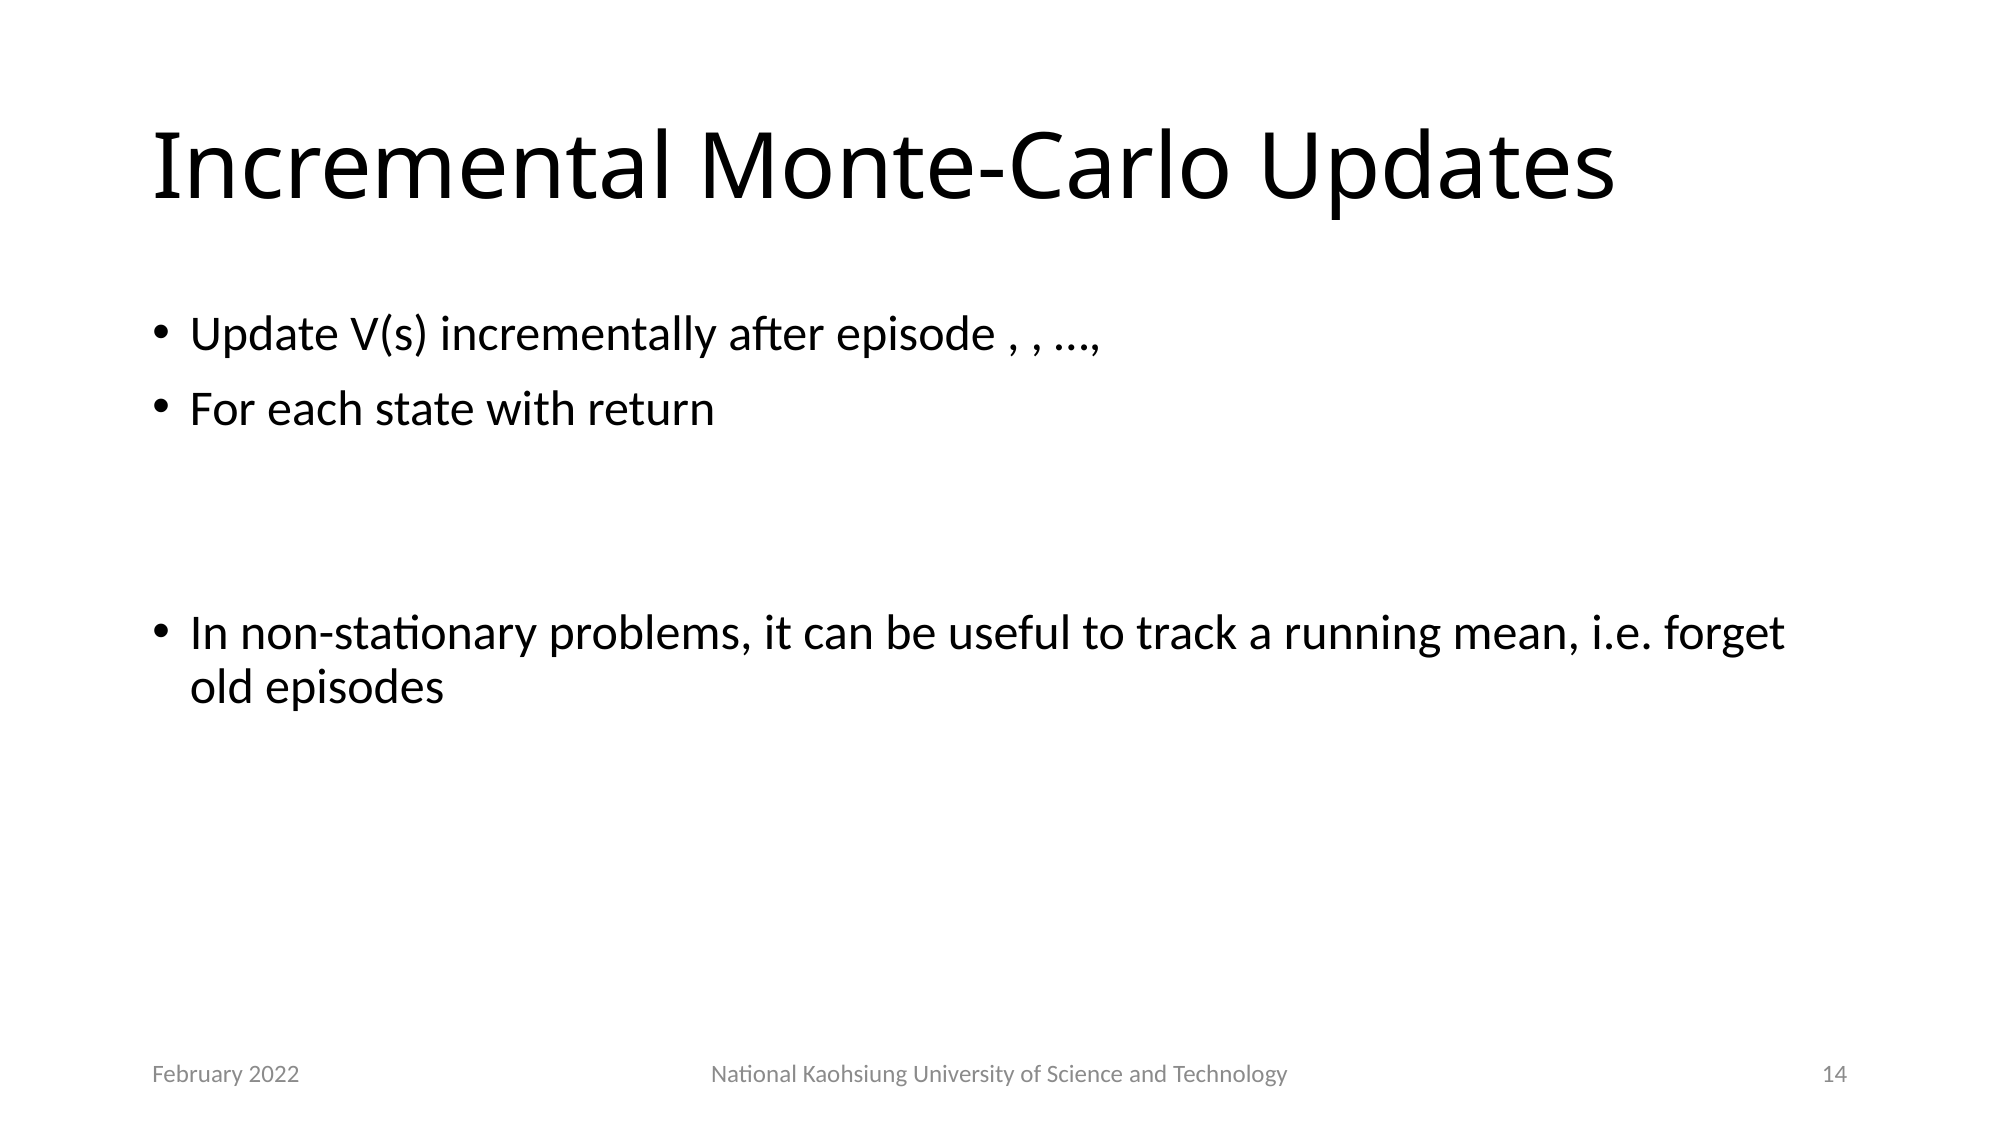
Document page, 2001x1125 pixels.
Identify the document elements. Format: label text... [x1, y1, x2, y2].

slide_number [137, 1042, 588, 1103]
title Incremental Monte-Carlo Updates [137, 59, 1863, 278]
slide_number 14 [1412, 1042, 1863, 1103]
footer National Kaohsiung University of Science and Technology [662, 1042, 1338, 1103]
